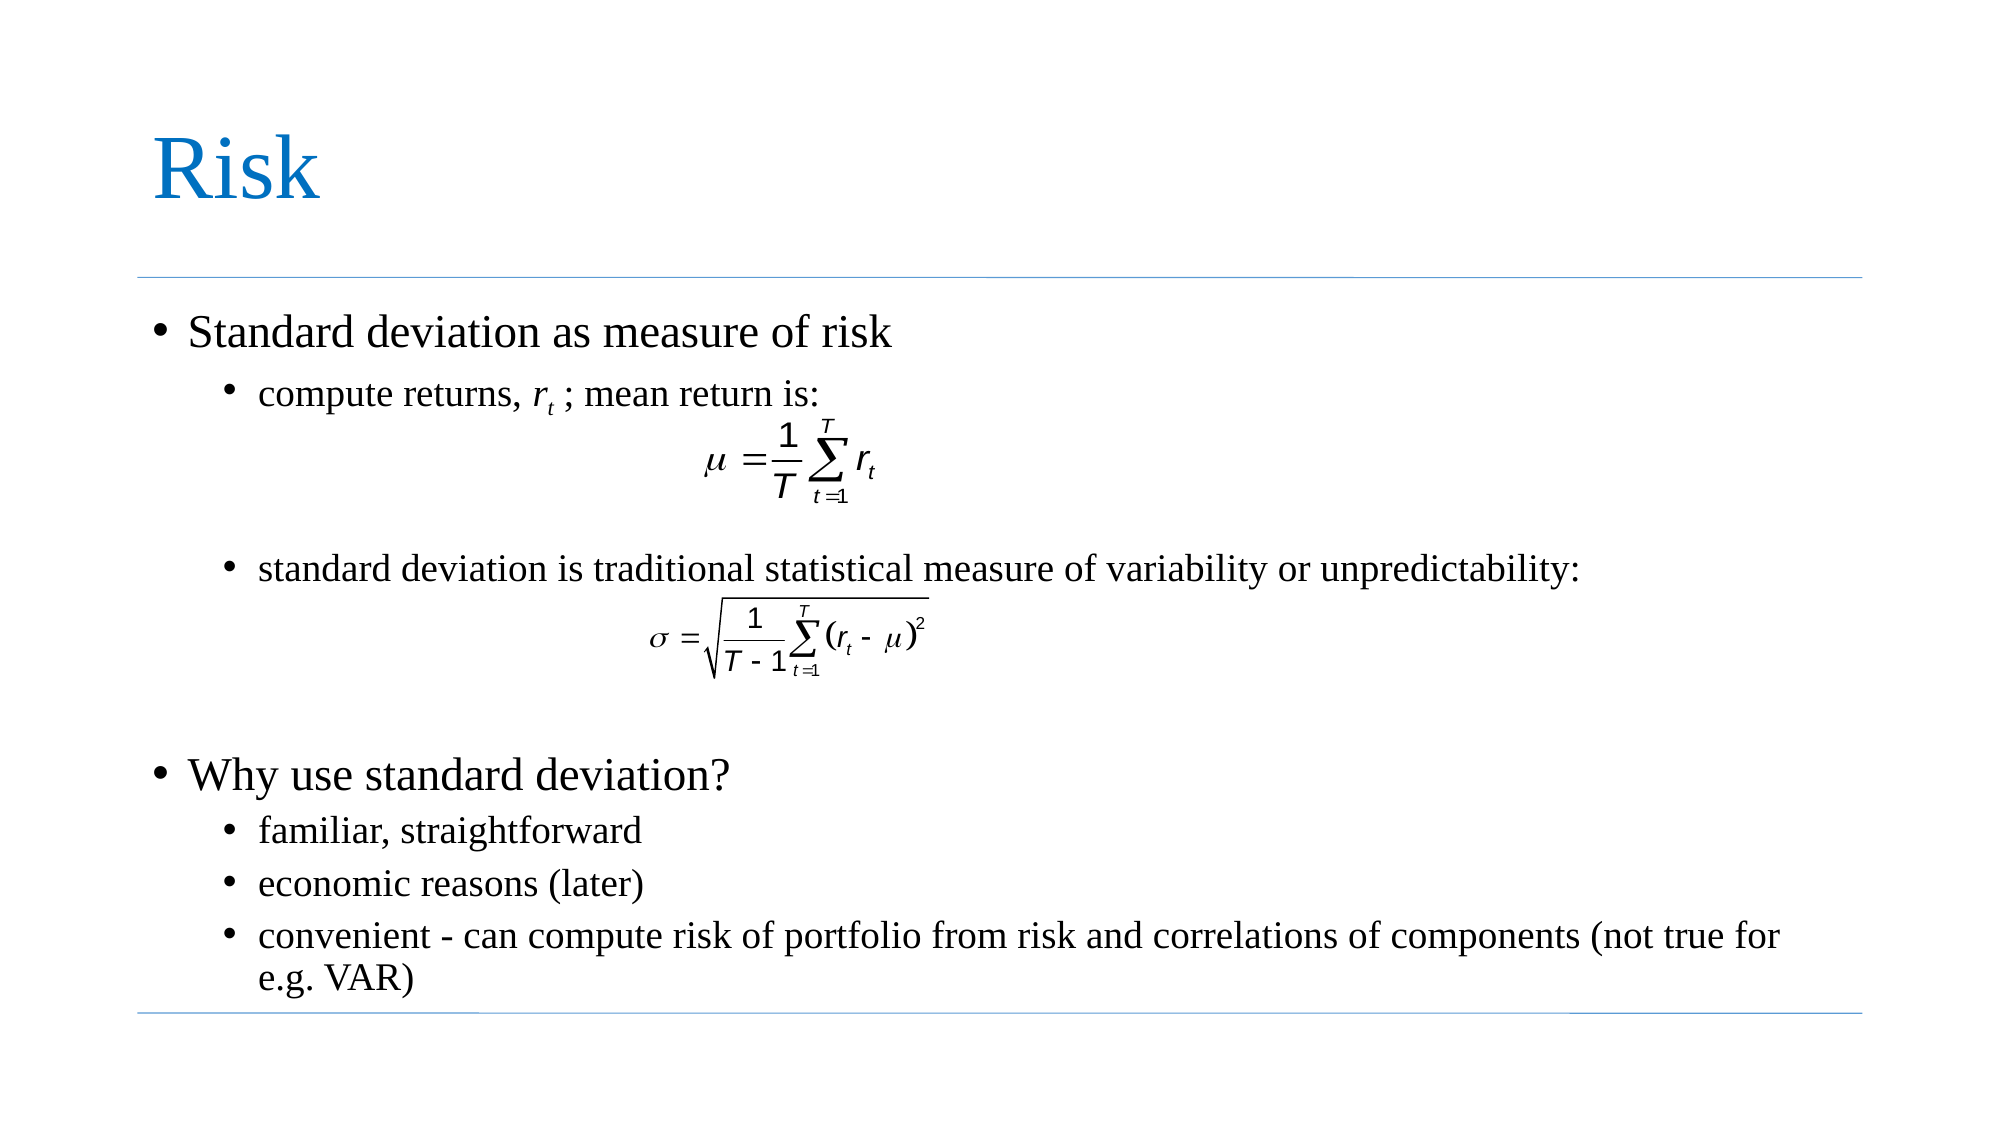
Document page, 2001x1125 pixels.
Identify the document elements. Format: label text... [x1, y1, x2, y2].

list Standard deviation as measure of risk compute returns, rt ; mean return is: standard deviation is traditional statistical measure of variability or unpredictability: Why use standard deviation? familiar, straightforward economic reasons (later) convenient - can compute risk of portfolio from risk and correlations of components (not true for e.g. VAR) [137, 299, 1863, 1014]
title Risk [137, 59, 1863, 278]
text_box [696, 410, 886, 512]
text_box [645, 590, 937, 686]
